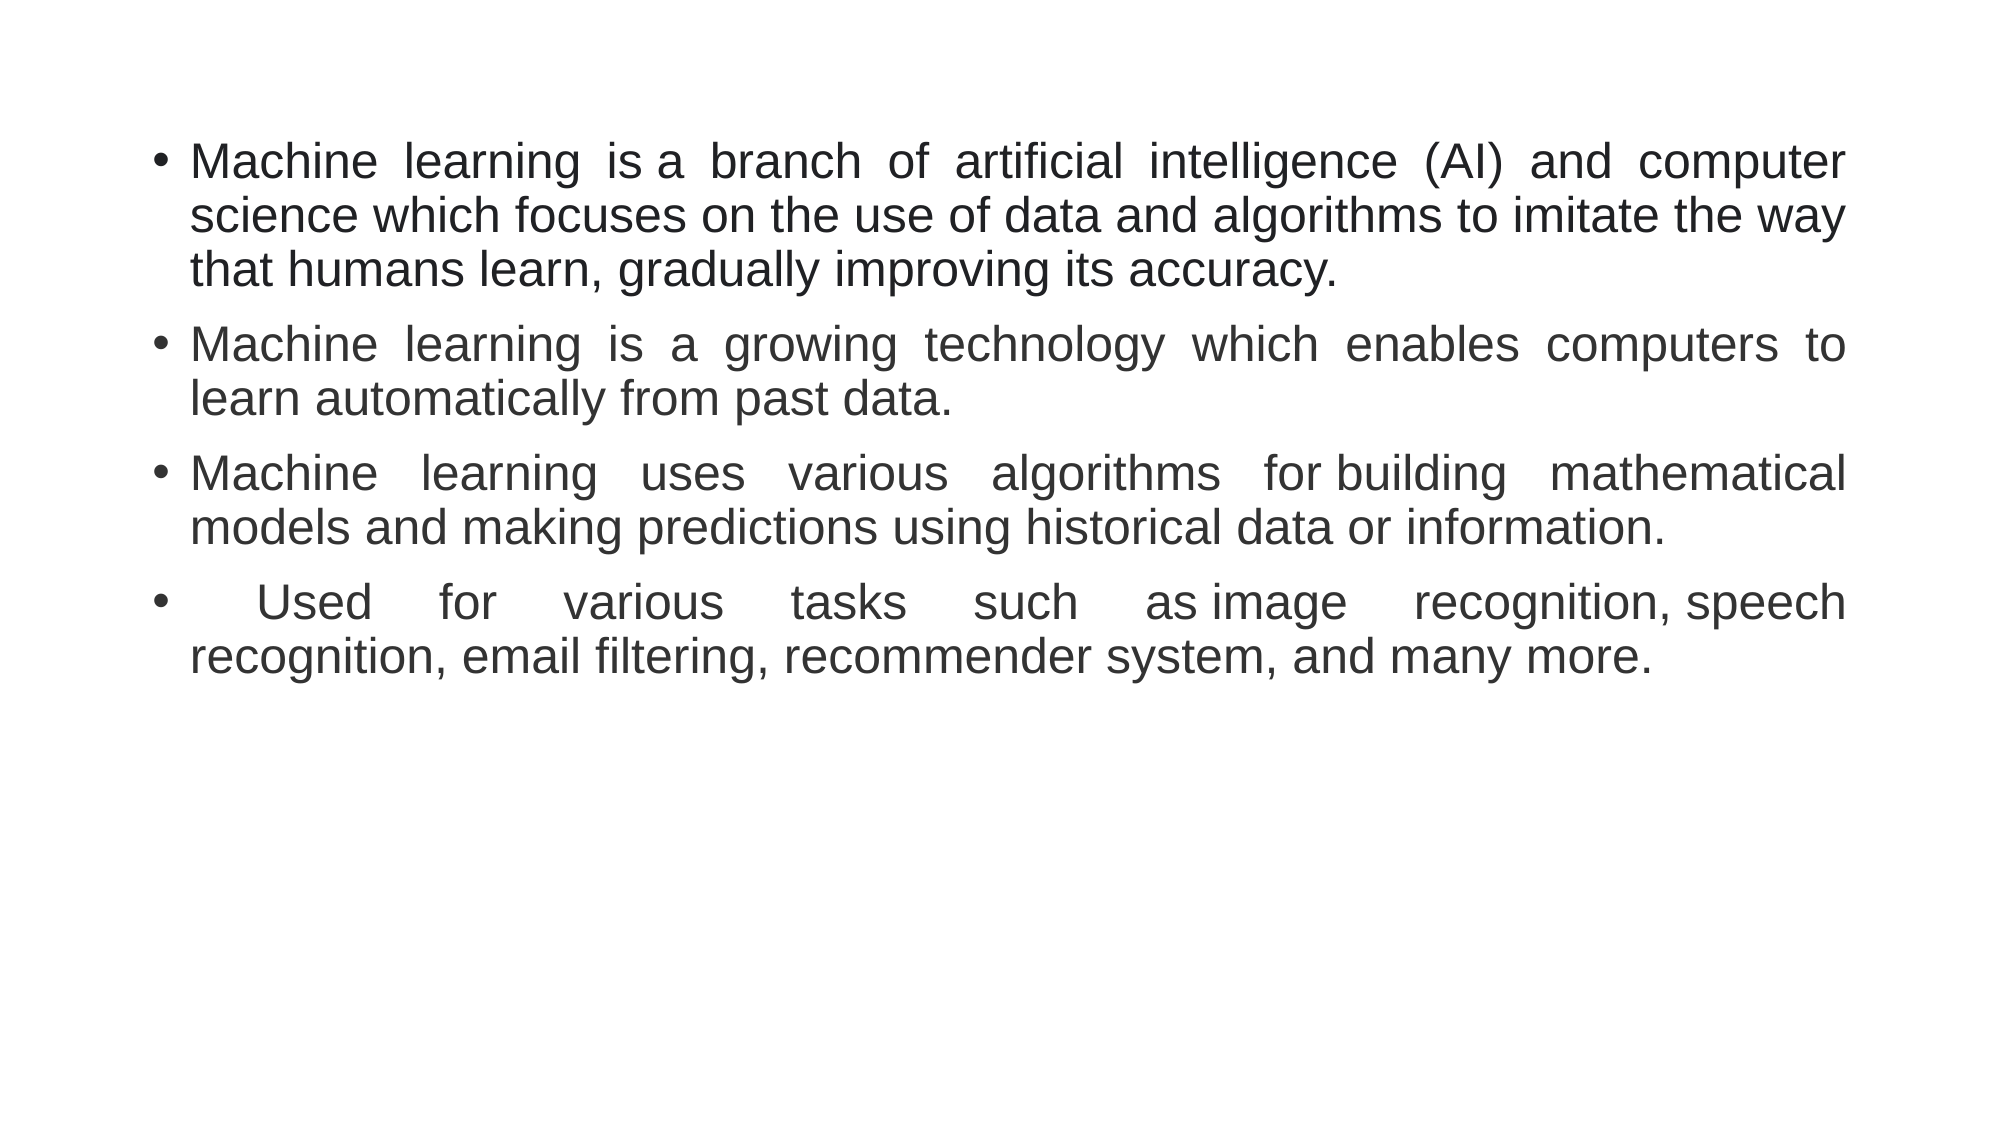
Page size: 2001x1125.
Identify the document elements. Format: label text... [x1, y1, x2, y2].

list Machine learning is a branch of artificial intelligence (AI) and computer science which focuses on the use of data and algorithms to imitate the way that humans learn, gradually improving its accuracy. Machine learning is a growing technology which enables computers to learn automatically from past data. Machine learning uses various algorithms for building mathematical models and making predictions using historical data or information. Used for various tasks such as image recognition, speech recognition, email filtering, recommender system, and many more. [137, 128, 1863, 1014]
